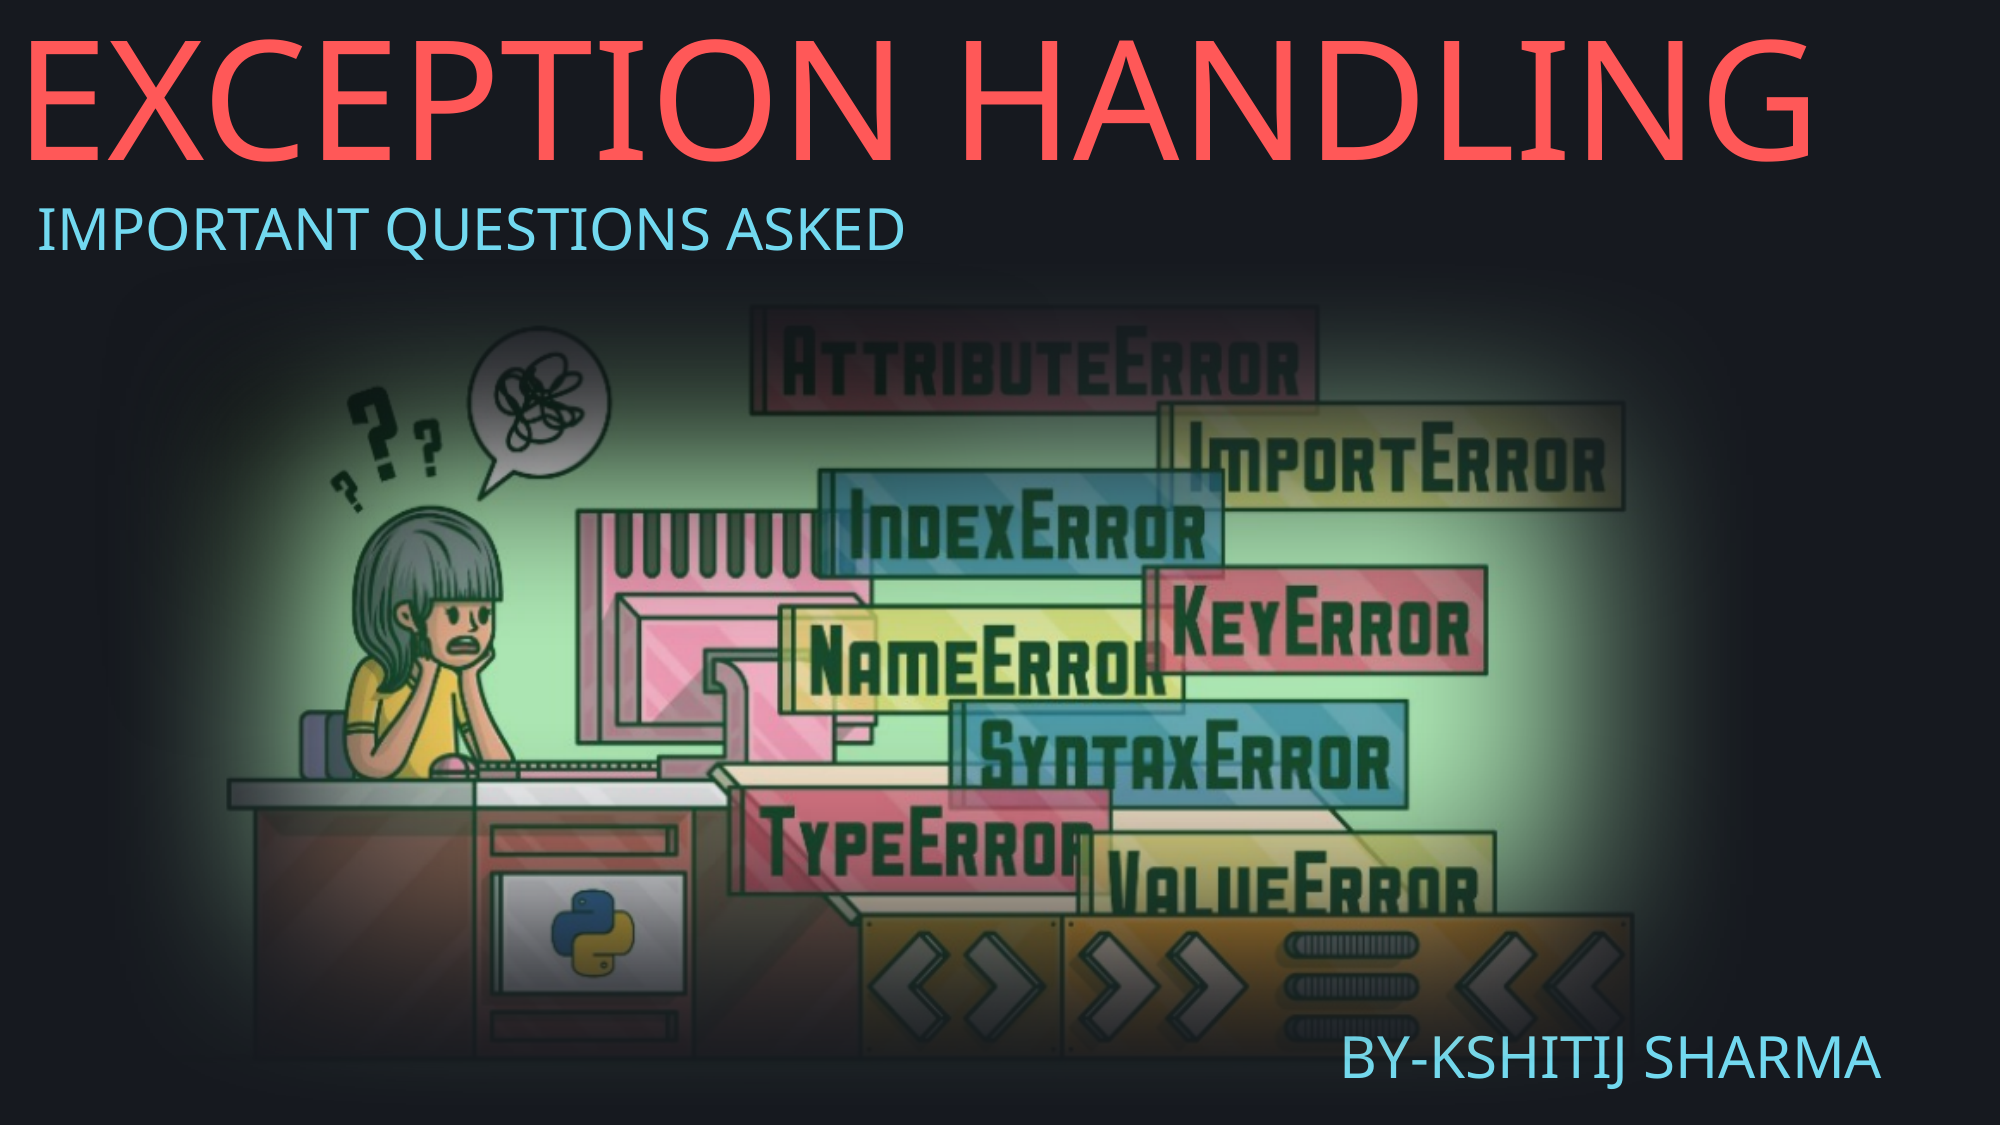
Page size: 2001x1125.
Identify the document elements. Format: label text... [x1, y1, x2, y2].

picture [88, 244, 1774, 1125]
title EXCEPTION HANDLING [0, 0, 2000, 193]
text_box BY-KSHITIJ SHARMA [1778, 1020, 2000, 1091]
subtitle IMPORTANT QUESTIONS ASKED [0, 192, 1118, 366]
